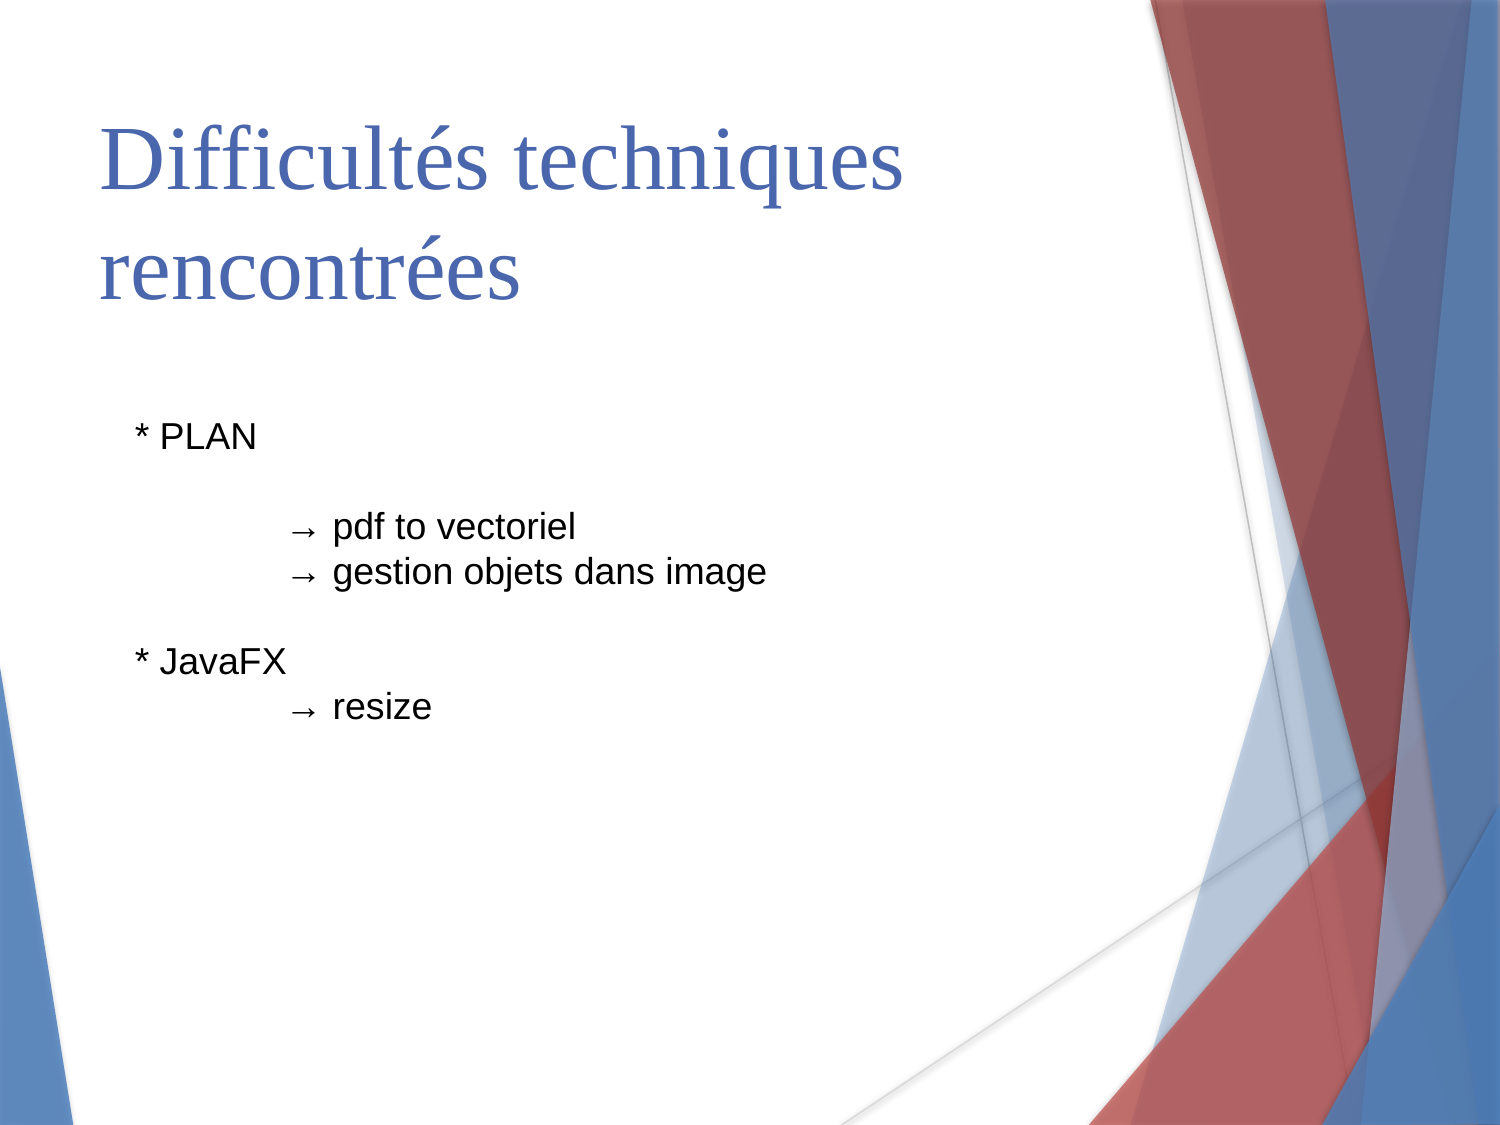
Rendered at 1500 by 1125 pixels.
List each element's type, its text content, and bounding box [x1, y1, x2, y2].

text_box * PLAN → pdf to vectoriel → gestion objets dans image * JavaFX → resize [119, 404, 1170, 756]
text_box Difficultés techniques rencontrées [99, 99, 1142, 317]
